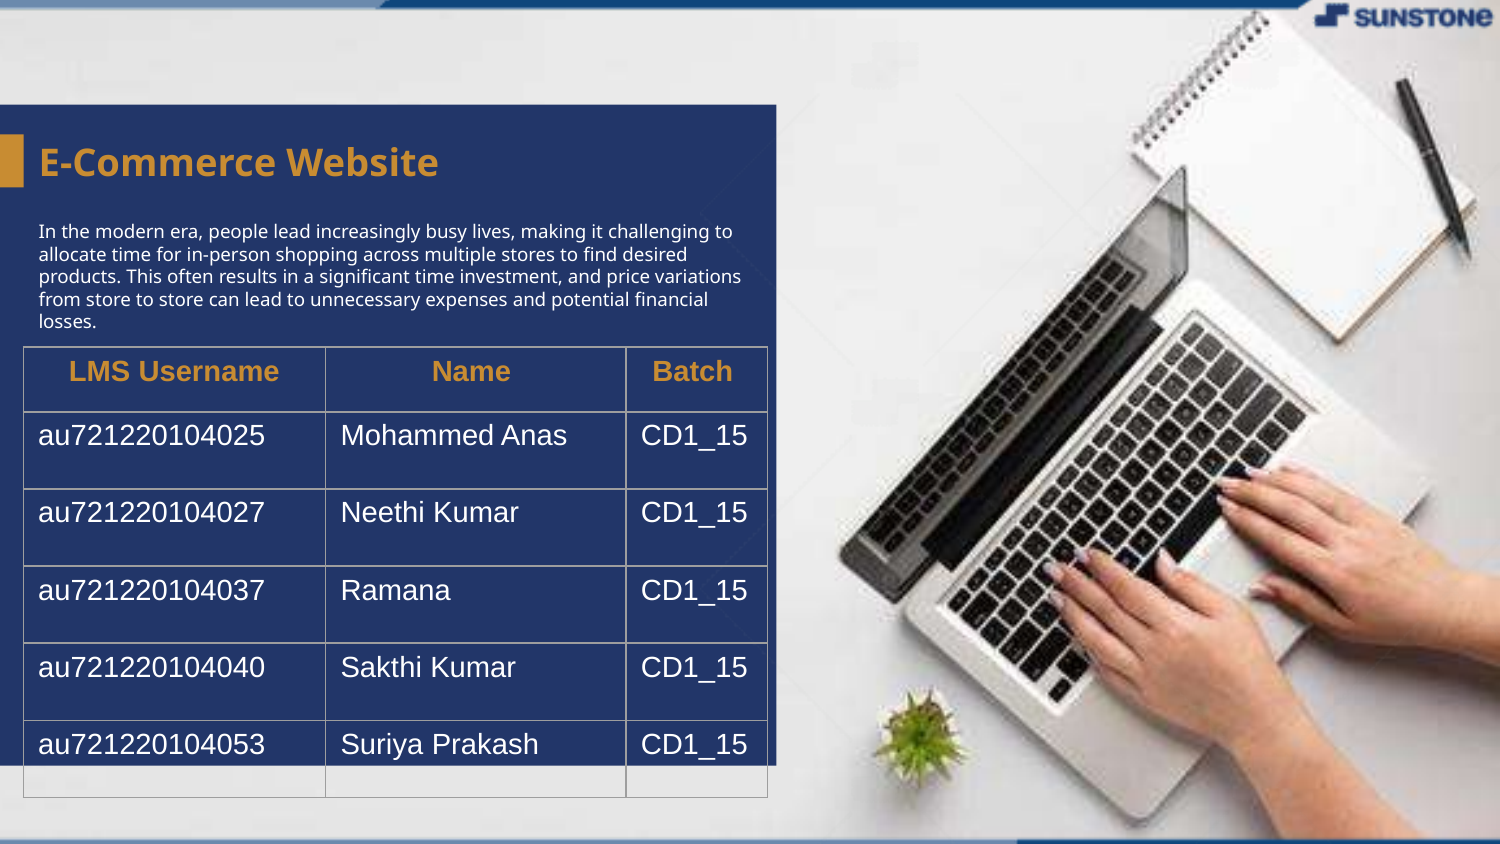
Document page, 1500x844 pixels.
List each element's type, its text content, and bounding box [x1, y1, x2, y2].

table_cell Suriya Prakash [326, 721, 625, 797]
table_cell CD1_15 [627, 567, 694, 642]
list In the modern era, people lead increasingly busy lives, making it challenging to allocate time for in-person shopping across multiple stores to find desired products. This often results in a significant time investment, and price variations from store to store can lead to unnecessary expenses and potential financial losses. [23, 212, 694, 346]
table_header Name [326, 348, 625, 411]
table_header LMS Username [24, 348, 325, 411]
table_cell CD1_15 [627, 721, 694, 797]
table_cell au721220104040 [24, 644, 325, 720]
table_cell au721220104037 [24, 567, 325, 642]
table_header Batch [627, 348, 694, 411]
table_cell CD1_15 [627, 644, 694, 720]
table_cell CD1_15 [627, 490, 694, 565]
table_cell Ramana [326, 567, 625, 642]
table_cell Sakthi Kumar [326, 644, 625, 720]
table_cell au721220104025 [24, 413, 325, 488]
table_cell Mohammed Anas [326, 413, 625, 488]
picture [0, 0, 1500, 844]
table_cell au721220104053 [24, 721, 325, 797]
table_cell Neethi Kumar [326, 490, 625, 565]
table_cell CD1_15 [627, 413, 694, 488]
table_cell au721220104027 [24, 490, 325, 565]
title E-Commerce Website [23, 132, 585, 190]
